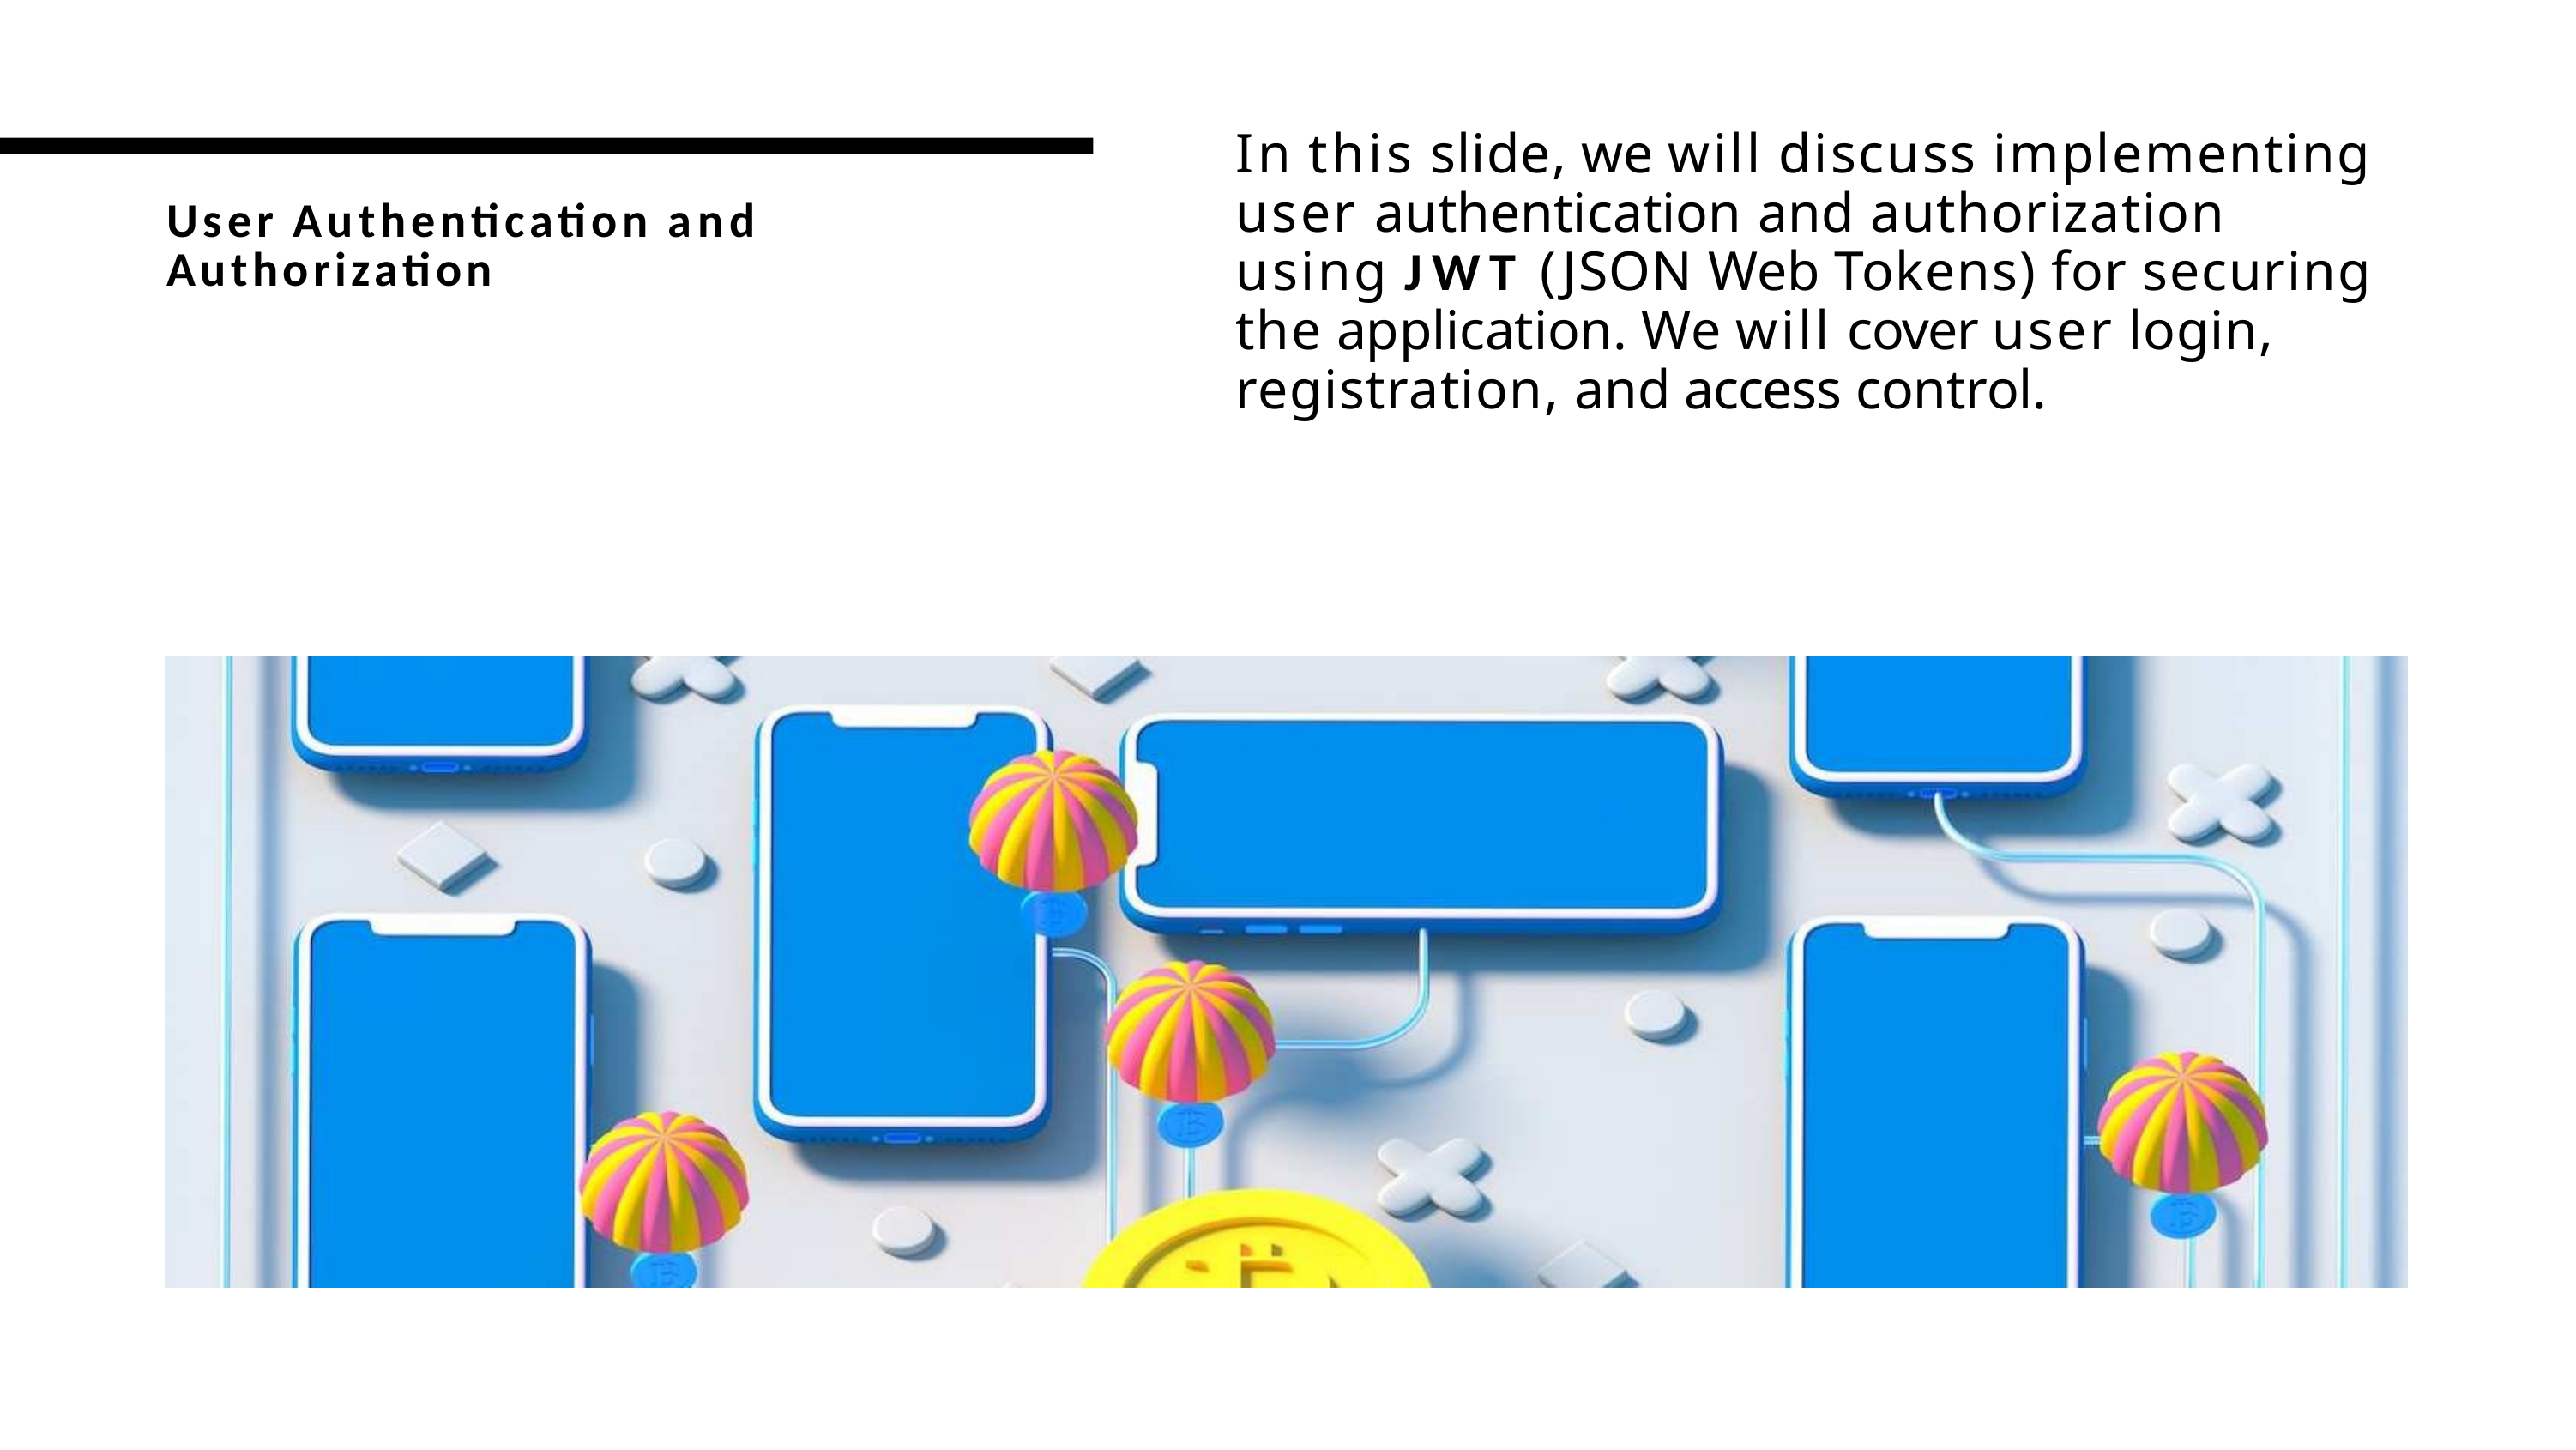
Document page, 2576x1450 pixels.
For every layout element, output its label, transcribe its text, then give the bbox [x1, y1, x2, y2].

title In this slide, we will discuss implementing user authentication and authorization using JWT (JSON Web Tokens) for securing the application. We will cover user login, registration, and access control. [1234, 116, 2396, 420]
text_box [0, 137, 1094, 154]
picture [165, 656, 2409, 1288]
text_box User Authentication and Authorization [165, 187, 781, 296]
